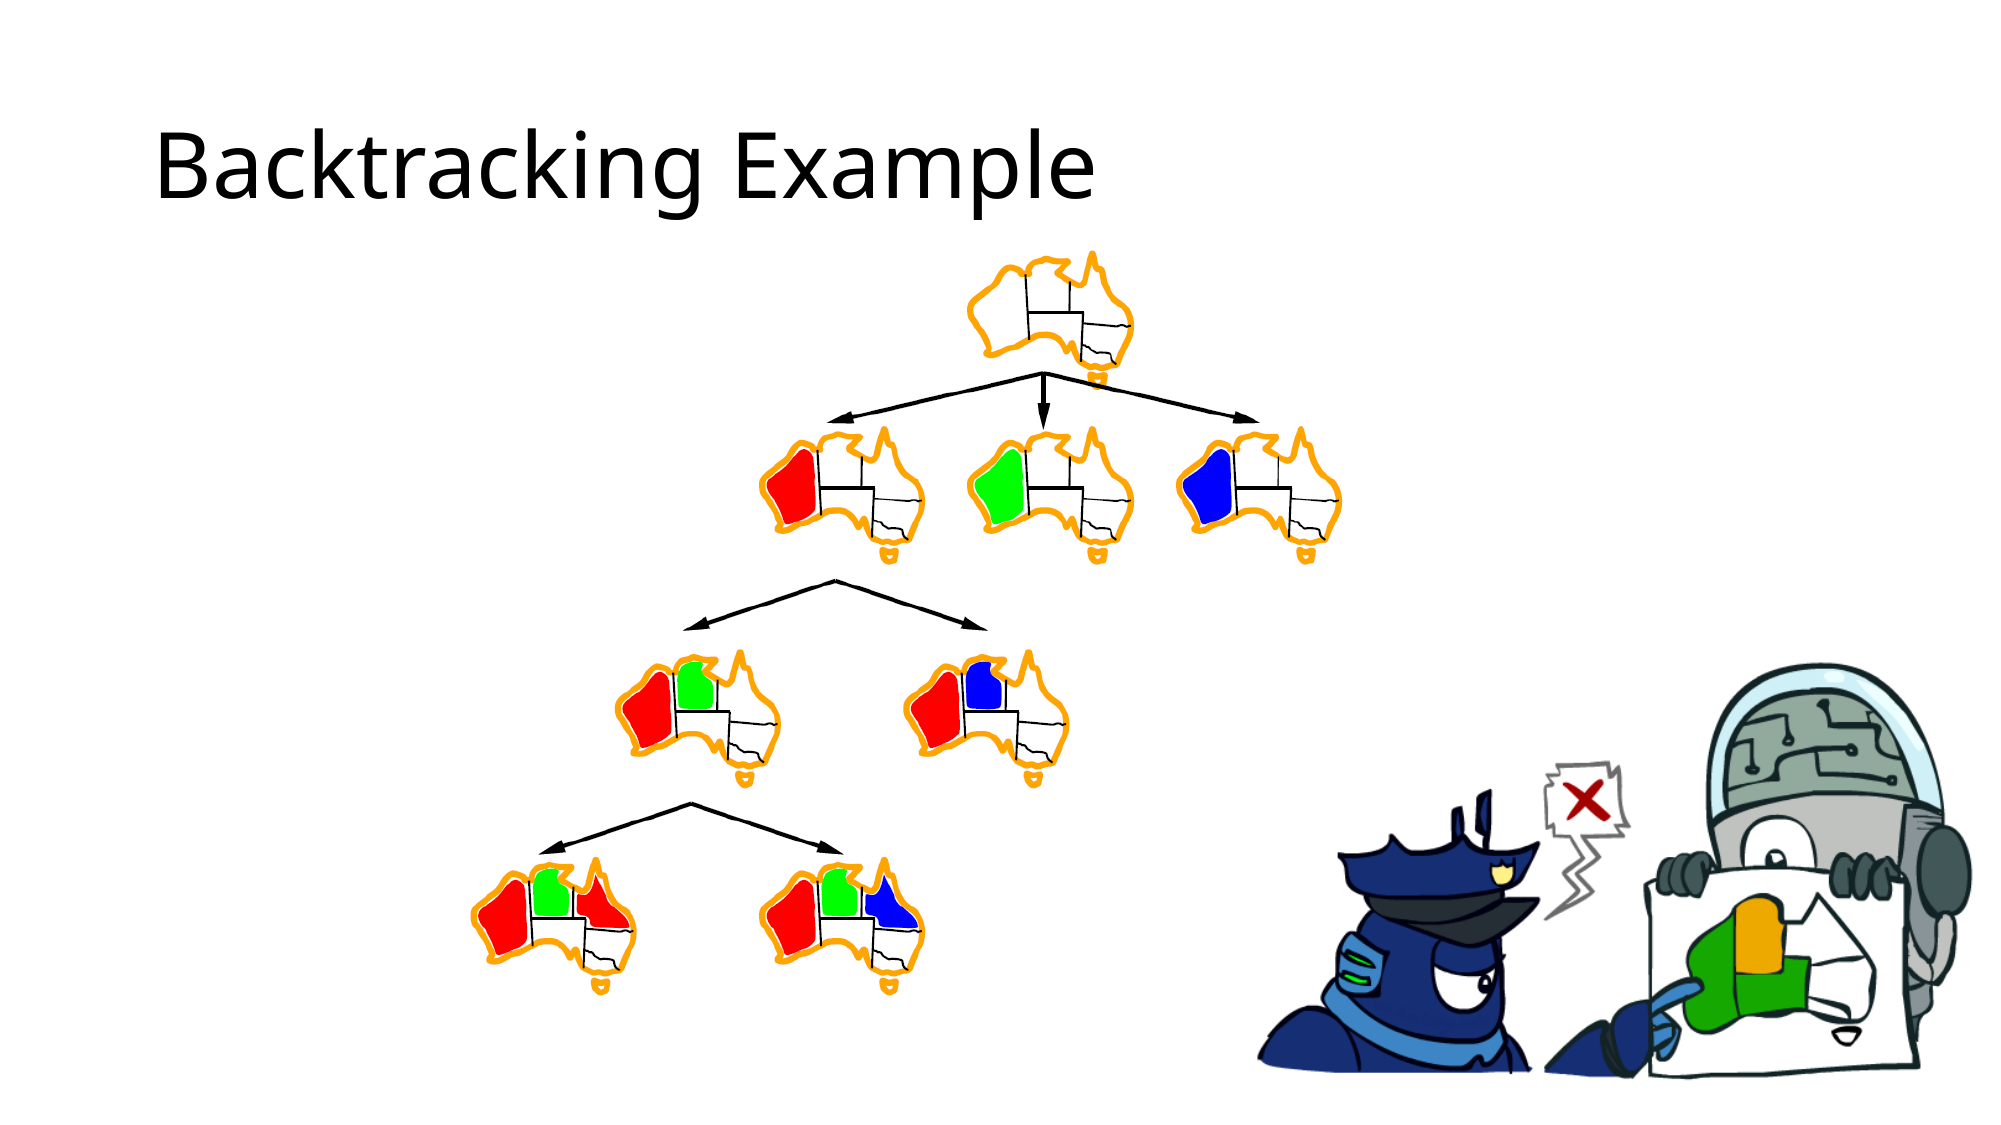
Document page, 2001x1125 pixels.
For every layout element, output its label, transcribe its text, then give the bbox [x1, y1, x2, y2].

picture [463, 237, 1975, 1089]
title Backtracking Example [137, 59, 1863, 278]
